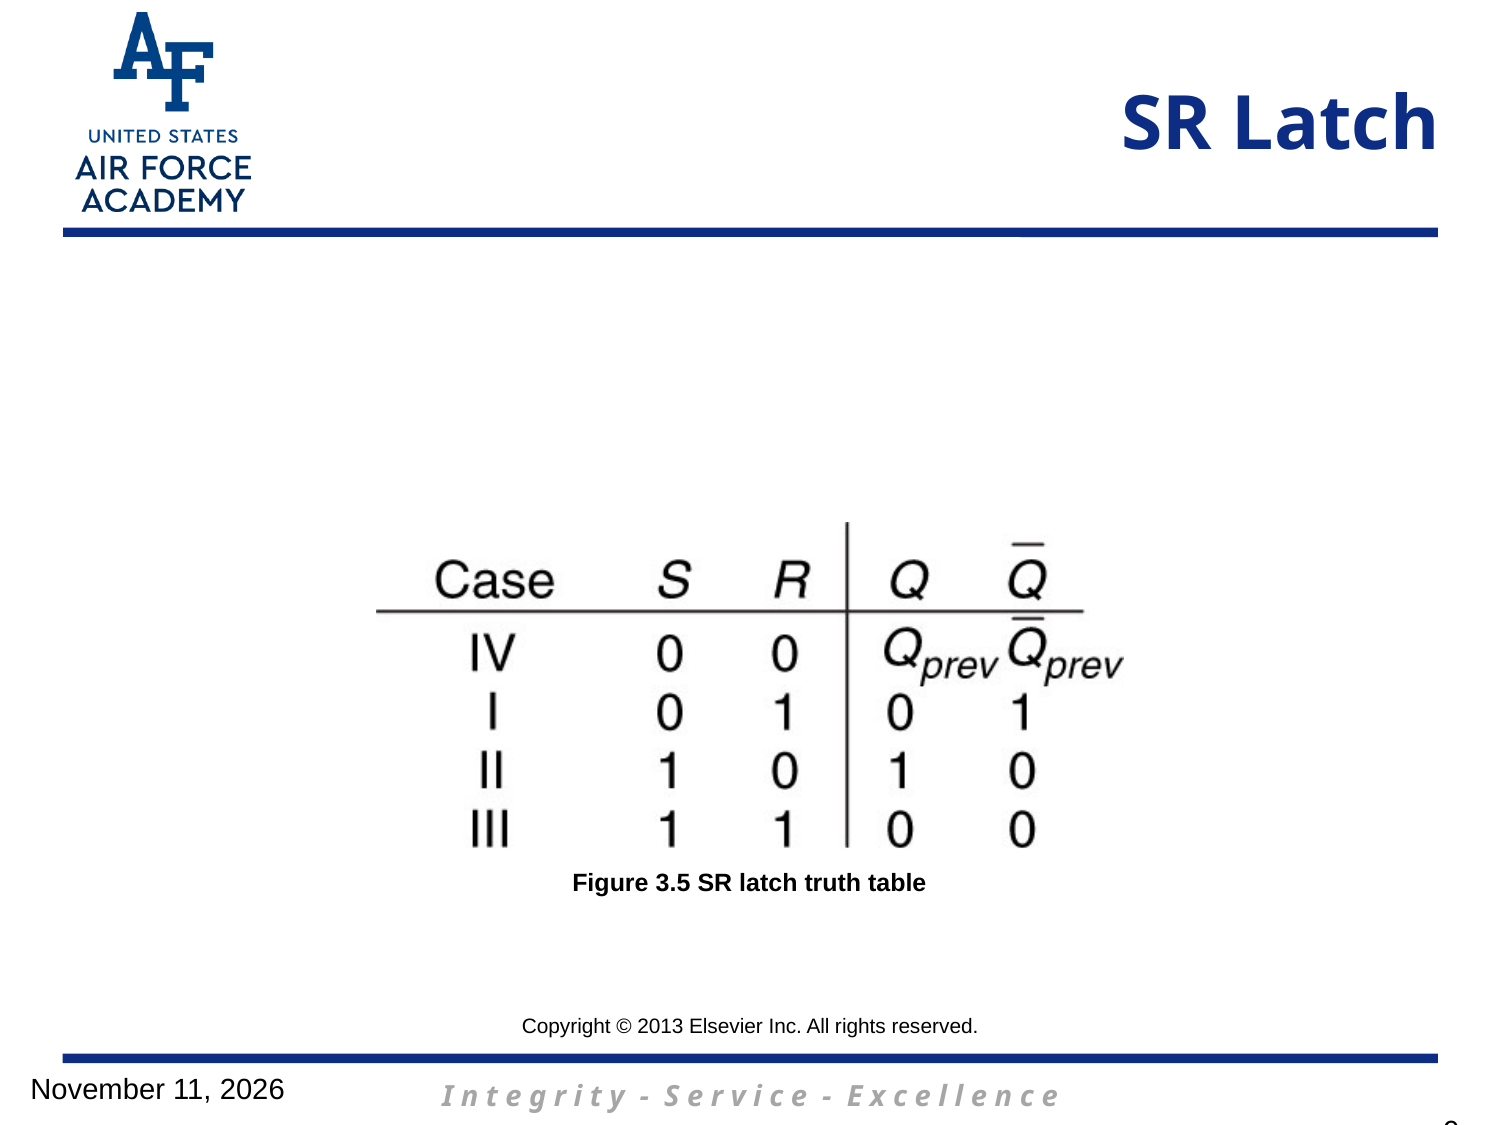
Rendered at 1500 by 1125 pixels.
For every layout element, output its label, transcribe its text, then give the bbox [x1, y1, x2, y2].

title SR Latch [299, 29, 1456, 211]
picture [75, 12, 251, 212]
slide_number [15, 1028, 366, 1107]
text_box Figure 3.5 SR latch truth table [557, 866, 943, 904]
picture [376, 522, 1124, 859]
slide_number 9 [1402, 1069, 1500, 1125]
text_box Copyright © 2013 Elsevier Inc. All rights reserved. [424, 1005, 1076, 1064]
